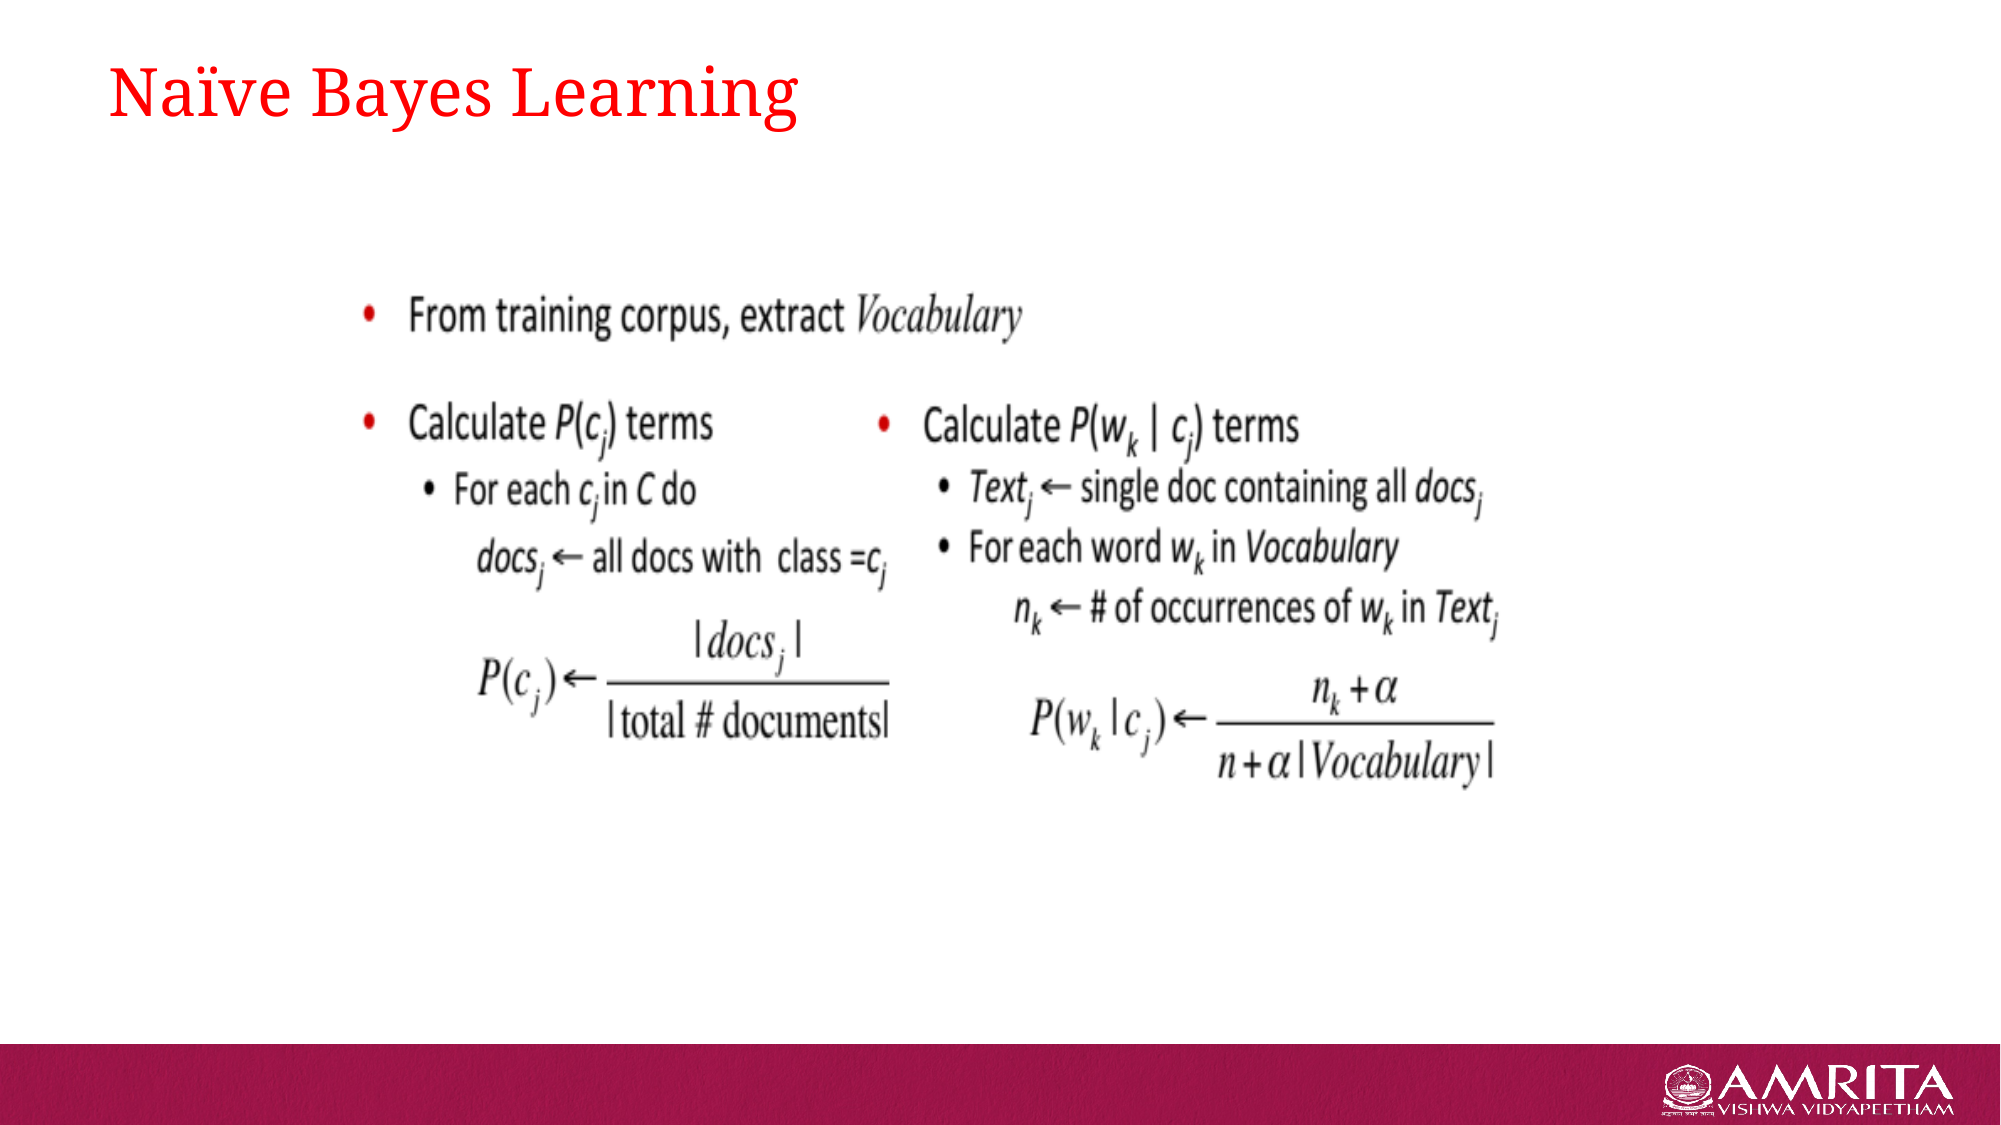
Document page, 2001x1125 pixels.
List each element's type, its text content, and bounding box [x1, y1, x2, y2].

picture [348, 267, 1524, 841]
picture [0, 1044, 2001, 1125]
title Naïve Bayes Learning [93, 57, 1933, 134]
